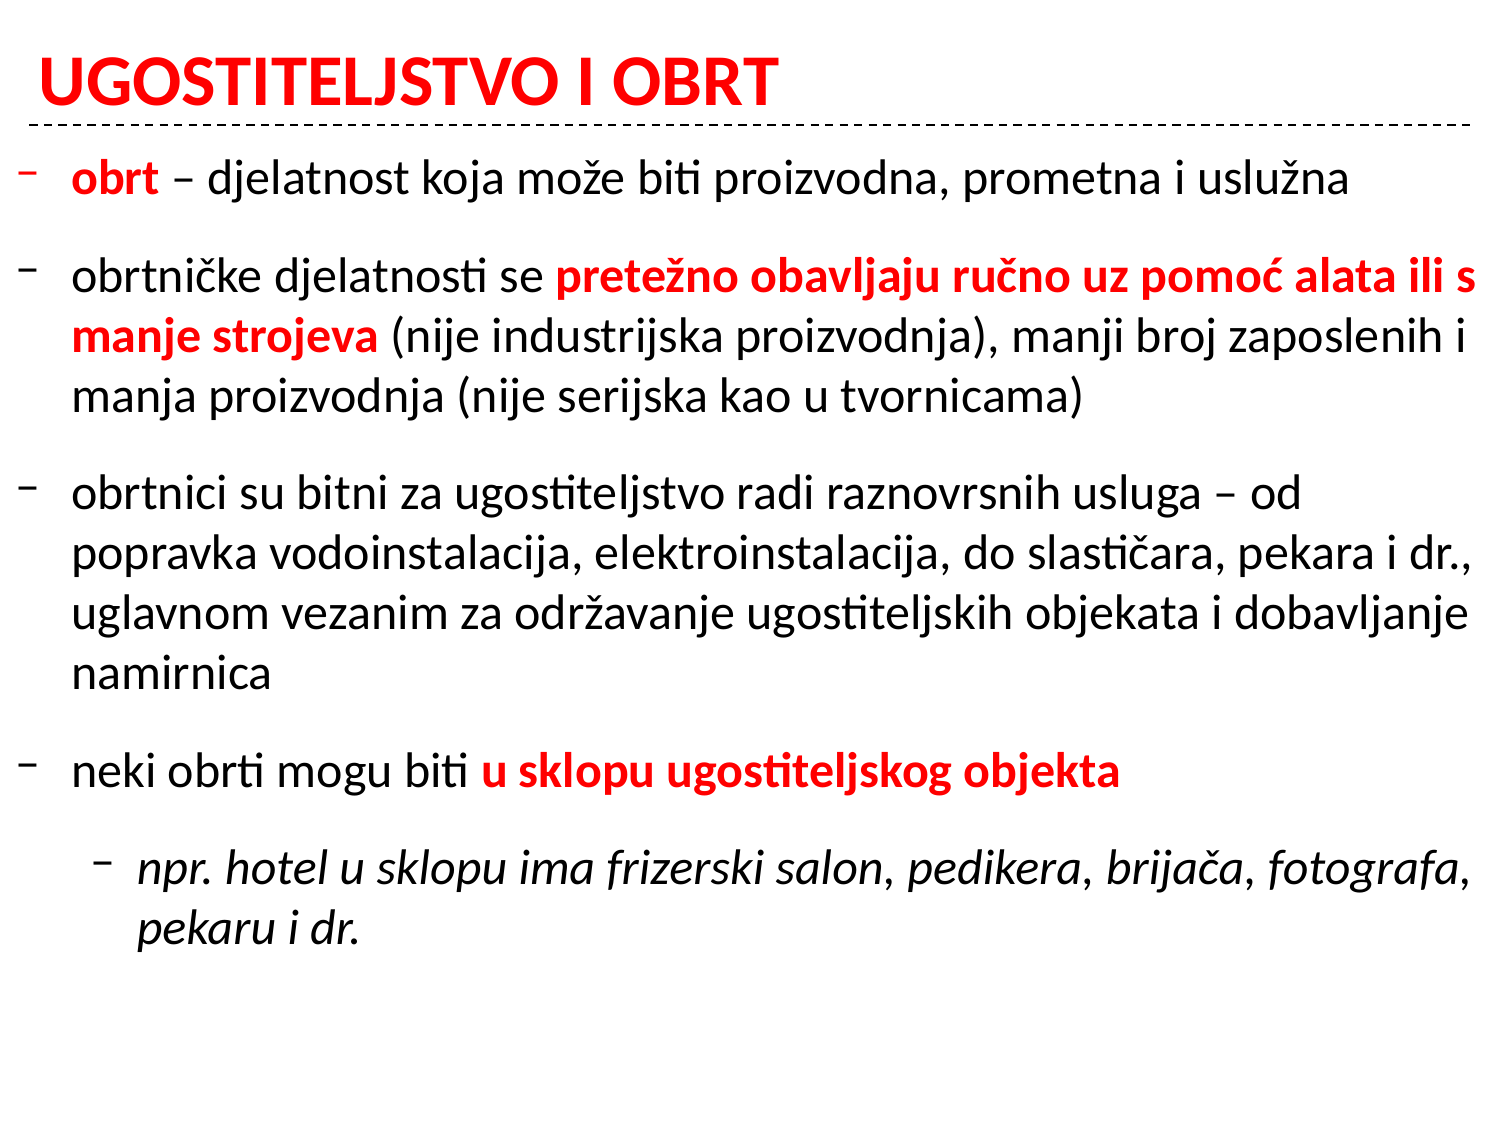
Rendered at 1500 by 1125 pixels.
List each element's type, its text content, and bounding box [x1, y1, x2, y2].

title UGOSTITELJSTVO I OBRT [23, 23, 1477, 129]
list obrt – djelatnost koja može biti proizvodna, prometna i uslužna obrtničke djelatnosti se pretežno obavljaju ručno uz pomoć alata ili s manje strojeva (nije industrijska proizvodnja), manji broj zaposlenih i manja proizvodnja (nije serijska kao u tvornicama) obrtnici su bitni za ugostiteljstvo radi raznovrsnih usluga – od popravka vodoinstalacija, elektroinstalacija, do slastičara, pekara i dr., uglavnom vezanim za održavanje ugostiteljskih objekata i dobavljanje namirnica neki obrti mogu biti u sklopu ugostiteljskog objekta npr. hotel u sklopu ima frizerski salon, pedikera, brijača, fotografa, pekaru i dr. [0, 137, 1500, 1063]
